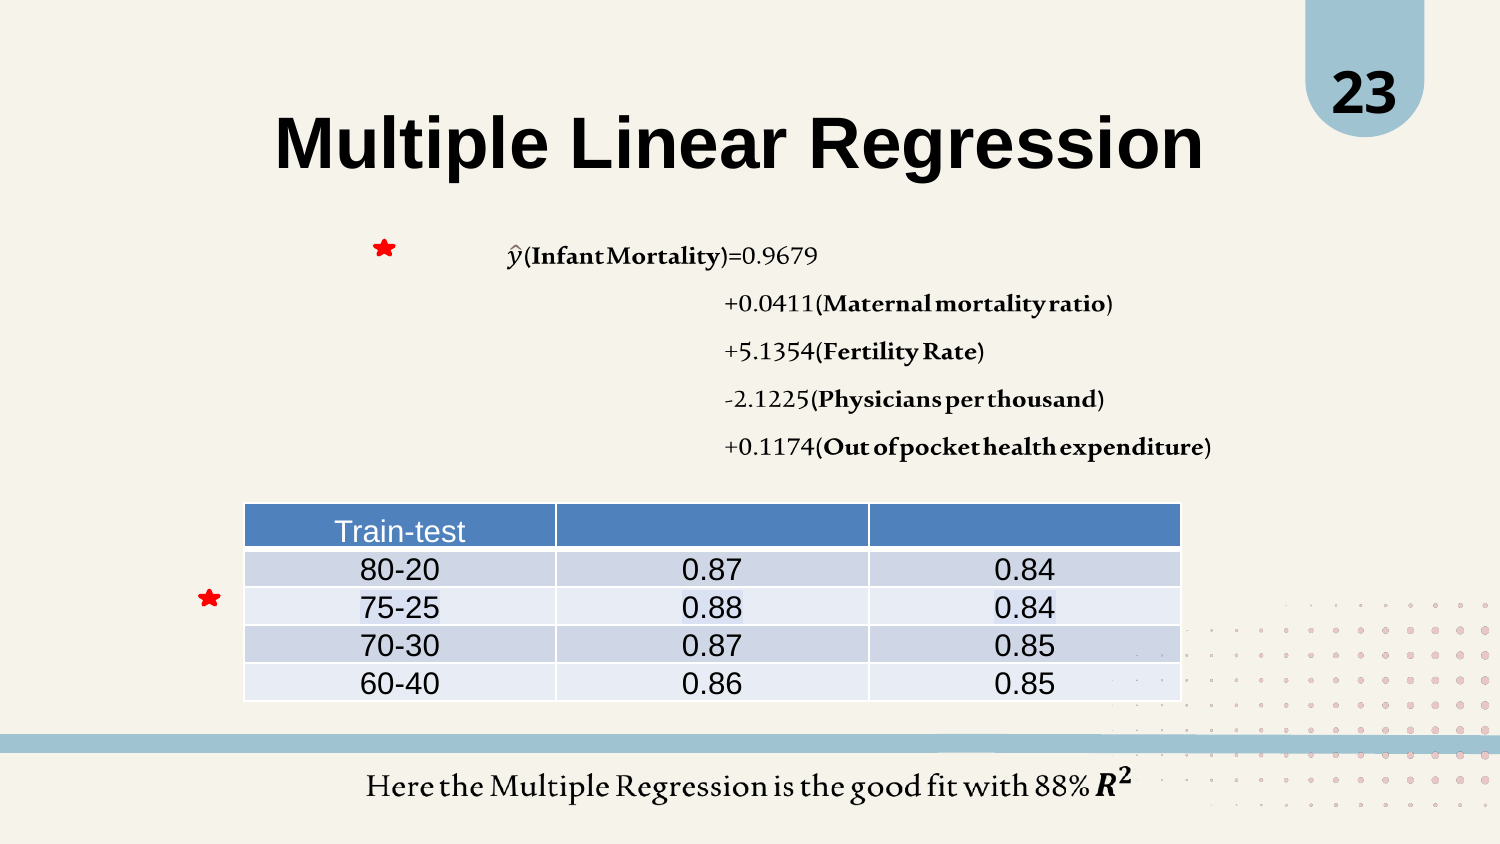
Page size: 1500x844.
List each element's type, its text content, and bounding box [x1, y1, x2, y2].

table_cell 0.85 [870, 664, 1087, 700]
table_cell 70-30 [245, 626, 555, 662]
table_header [870, 533, 1180, 546]
table_cell 0.84 [870, 588, 1180, 624]
table_cell 60-40 [245, 664, 555, 700]
table_cell 0.84 [870, 552, 1180, 586]
table_cell 0.85 [870, 626, 1087, 662]
table_cell 0.87 [557, 552, 868, 586]
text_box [1300, 0, 1430, 138]
table_header [557, 533, 868, 546]
text_box Multiple Linear Regression [91, 35, 1389, 184]
text_box [481, 159, 1500, 533]
text_box [1087, 603, 1500, 741]
text_box [199, 590, 219, 605]
text_box [1087, 753, 1500, 758]
table_cell 80-20 [245, 552, 555, 586]
table_cell 75-25 [245, 588, 555, 624]
table_cell 0.87 [557, 626, 868, 662]
table_cell 0.88 [557, 588, 868, 624]
text_box [374, 240, 394, 255]
table_header Train-test [245, 504, 555, 546]
text_box [0, 758, 1500, 808]
table_cell 0.86 [557, 664, 868, 700]
